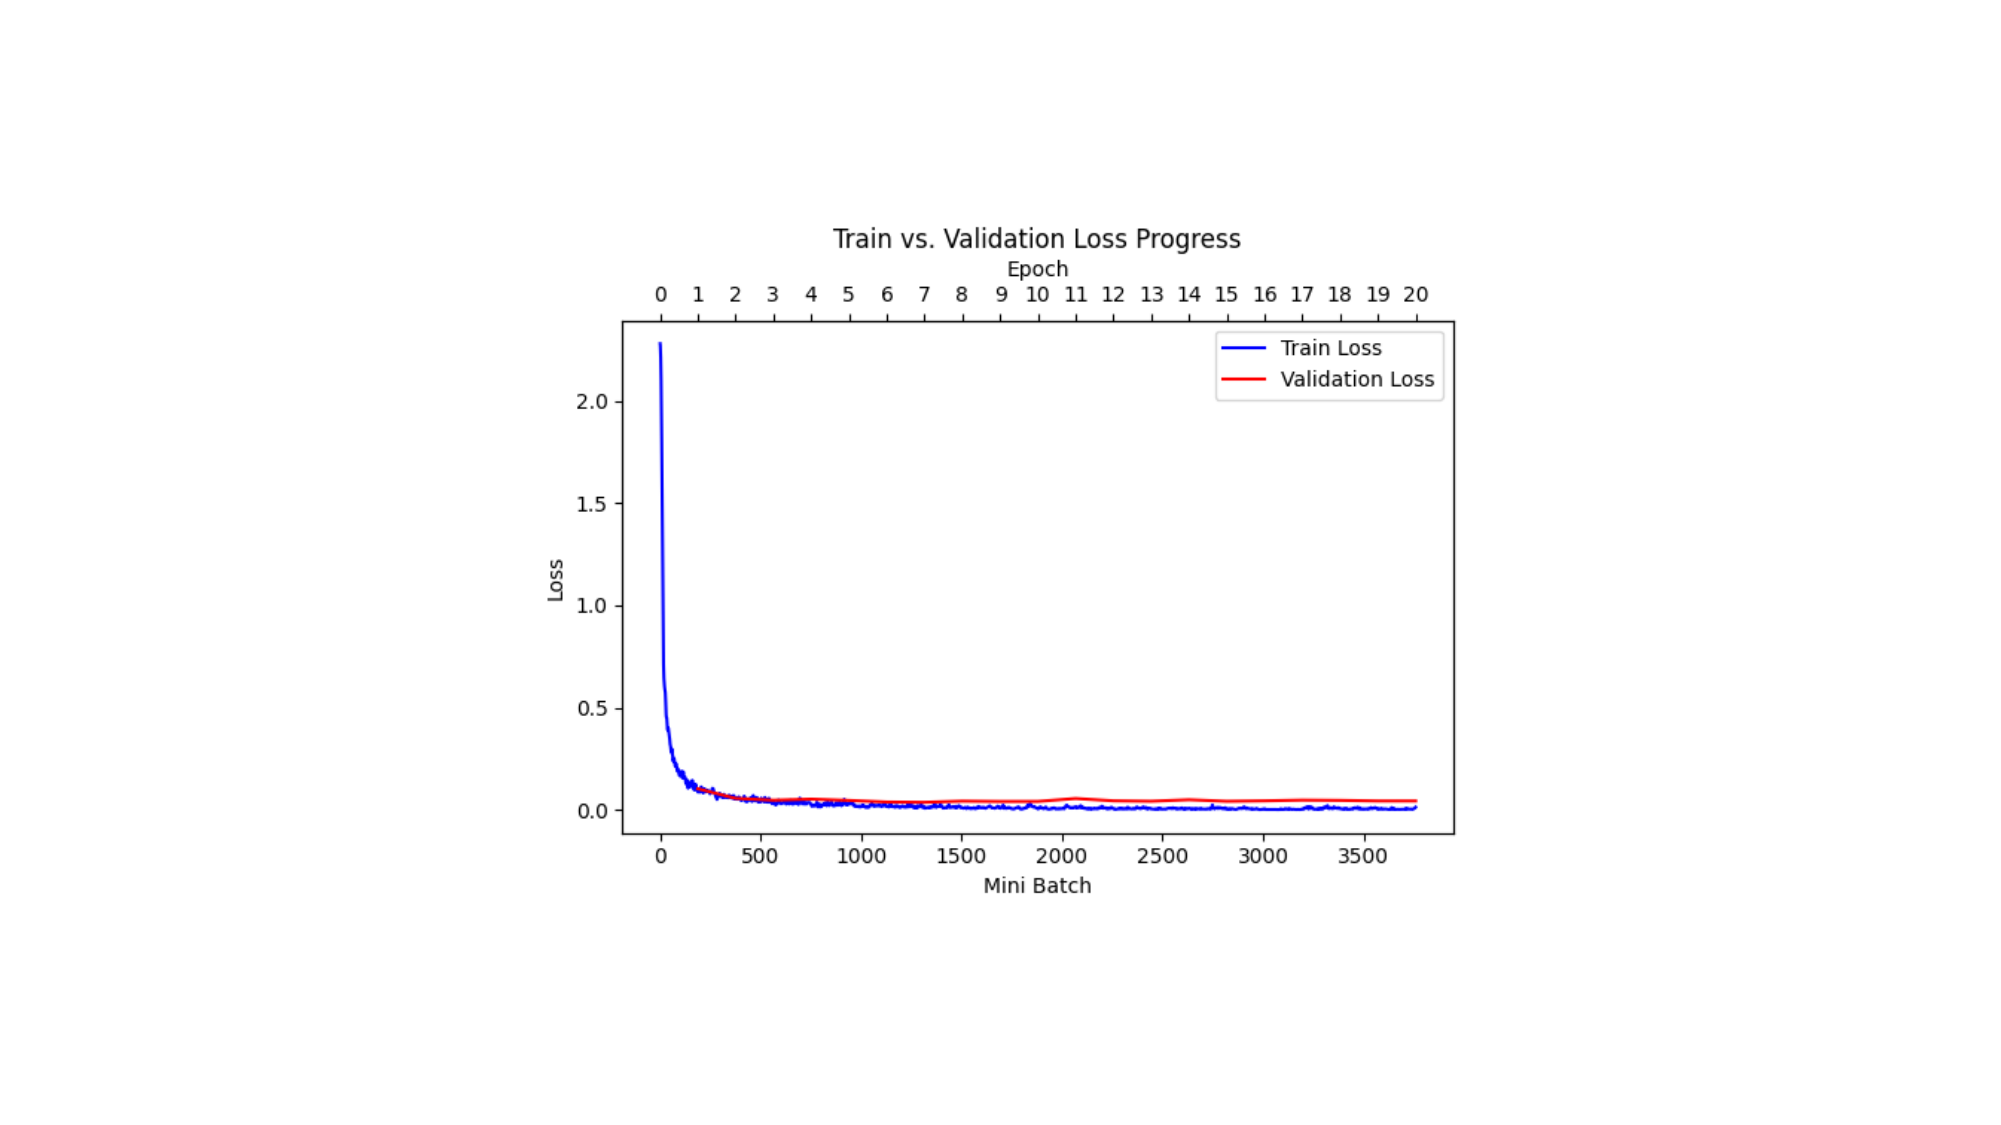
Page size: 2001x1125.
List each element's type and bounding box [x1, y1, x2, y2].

list [523, 205, 1477, 920]
